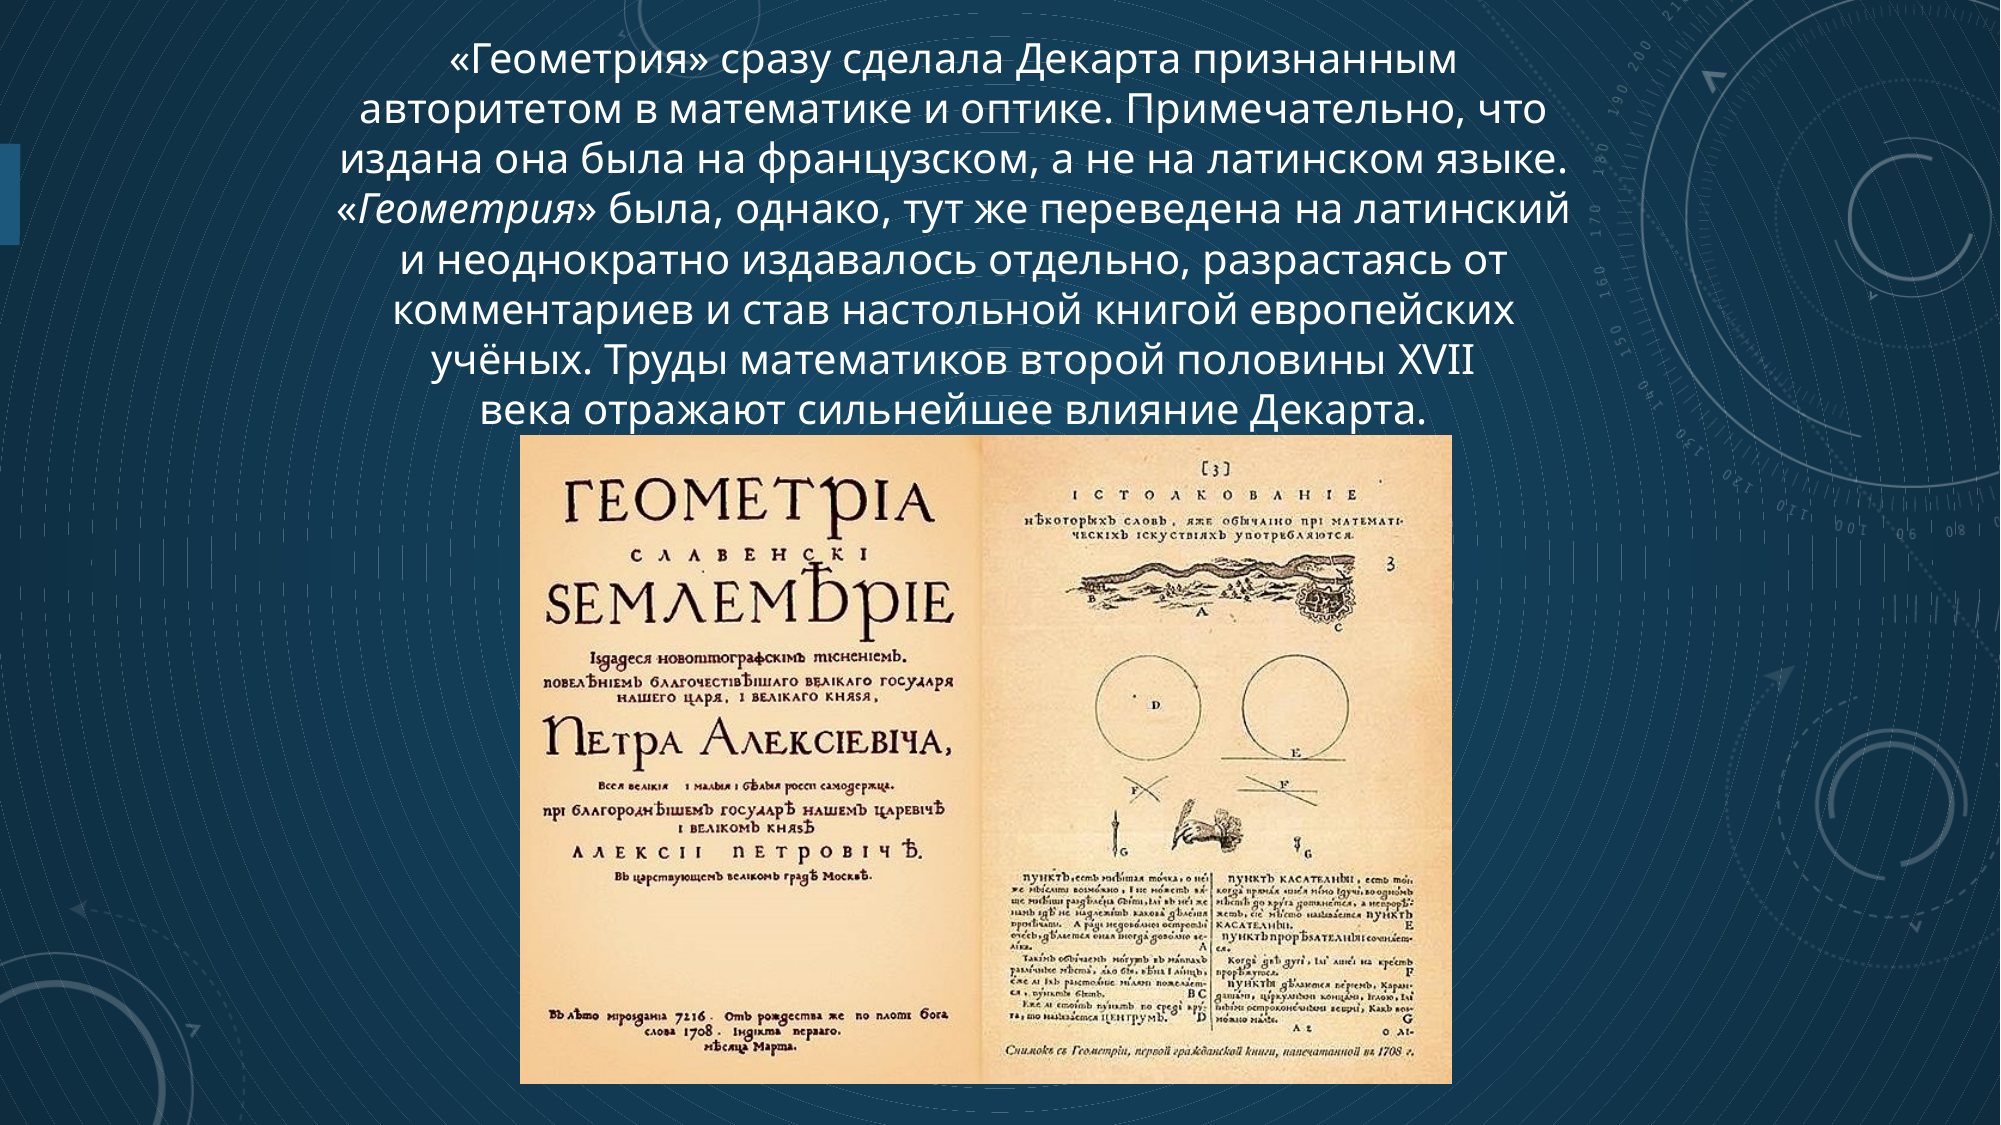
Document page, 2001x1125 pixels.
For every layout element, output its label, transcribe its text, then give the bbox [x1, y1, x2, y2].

picture [0, 0, 2000, 1125]
list «Геометрия» сразу сделала Декарта признанным авторитетом в математике и оптике. Примечательно, что издана она была на французском, а не на латинском языке. «Геометрия» была, однако, тут же переведена на латинский и неоднократно издавалось отдельно, разрастаясь от комментариев и став настольной книгой европейских учёных. Труды математиков второй половины XVII века отражают сильнейшее влияние Декарта. [303, 60, 1605, 523]
